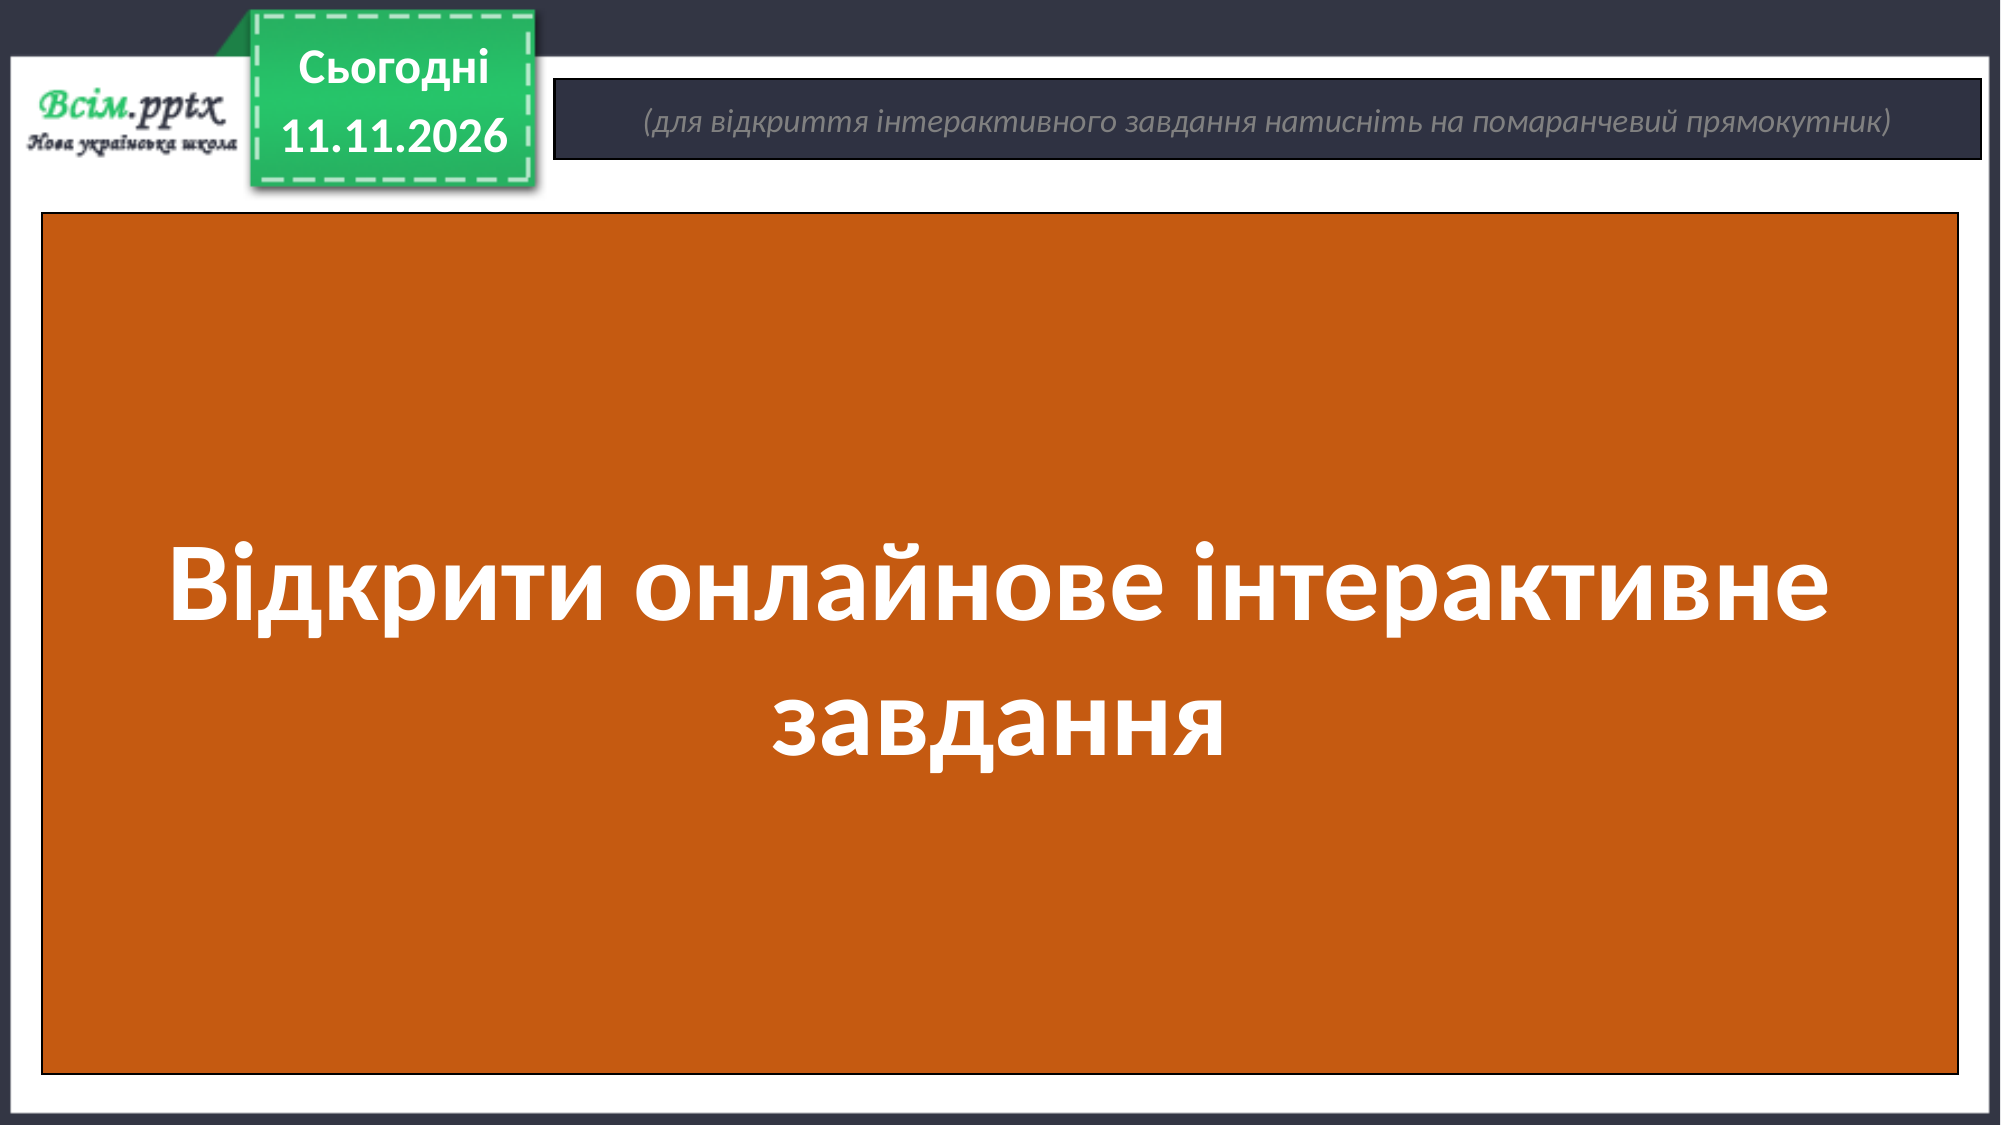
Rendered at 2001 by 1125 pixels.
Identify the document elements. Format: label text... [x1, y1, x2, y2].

picture [0, 0, 2001, 1125]
text_box 31.03.2022 [263, 101, 524, 164]
text_box (для відкриття інтерактивного завдання натисніть на помаранчевий прямокутник) [553, 78, 1982, 160]
text_box Відкрити онлайнове інтерактивне завдання [41, 212, 1959, 1075]
text_box Сьогодні [284, 26, 535, 101]
